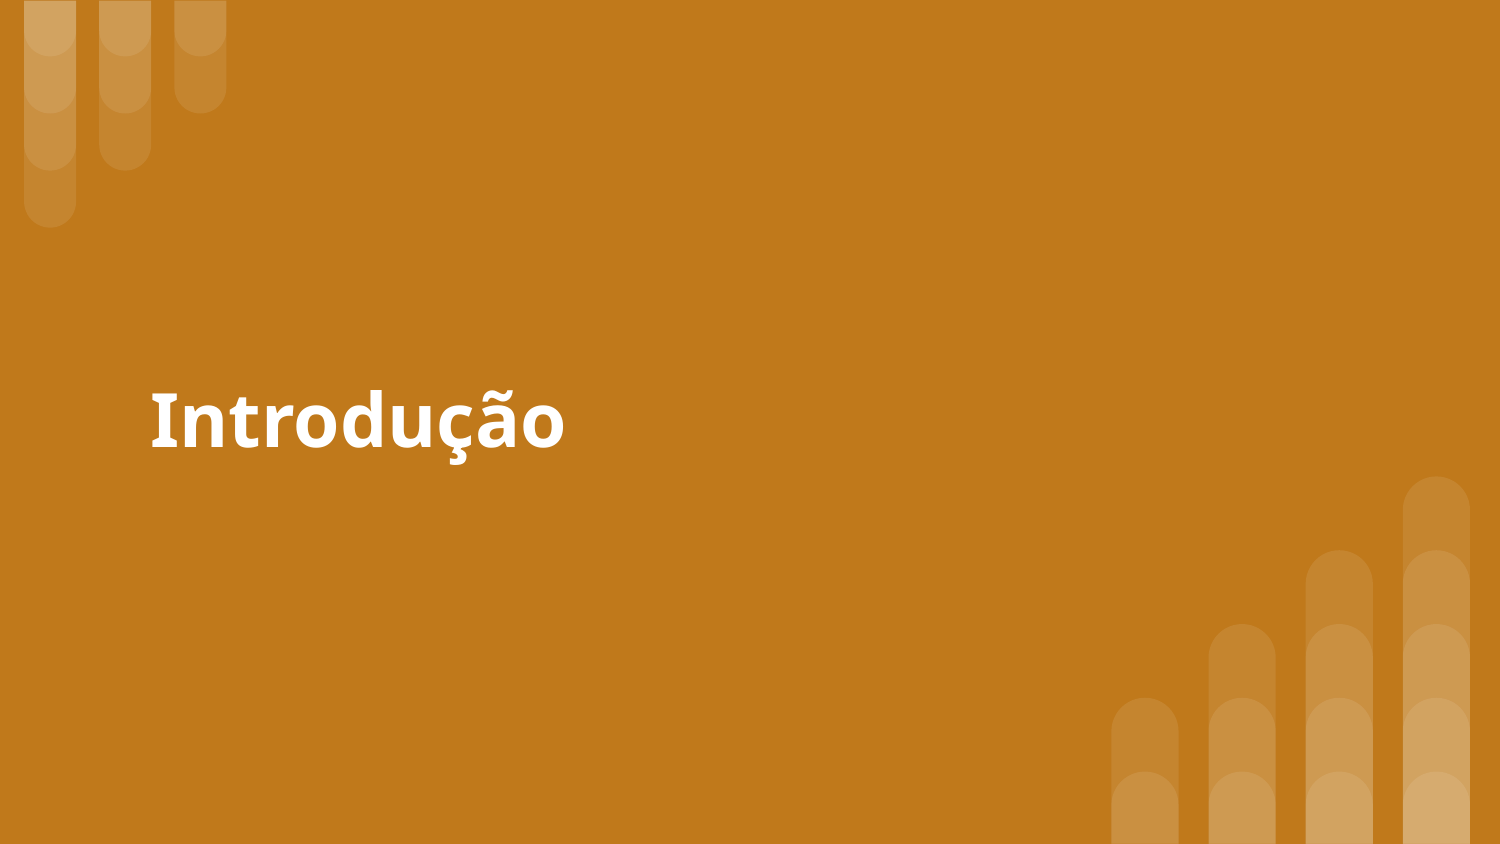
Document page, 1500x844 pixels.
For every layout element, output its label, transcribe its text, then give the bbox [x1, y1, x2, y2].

title Introdução [135, 264, 1097, 572]
